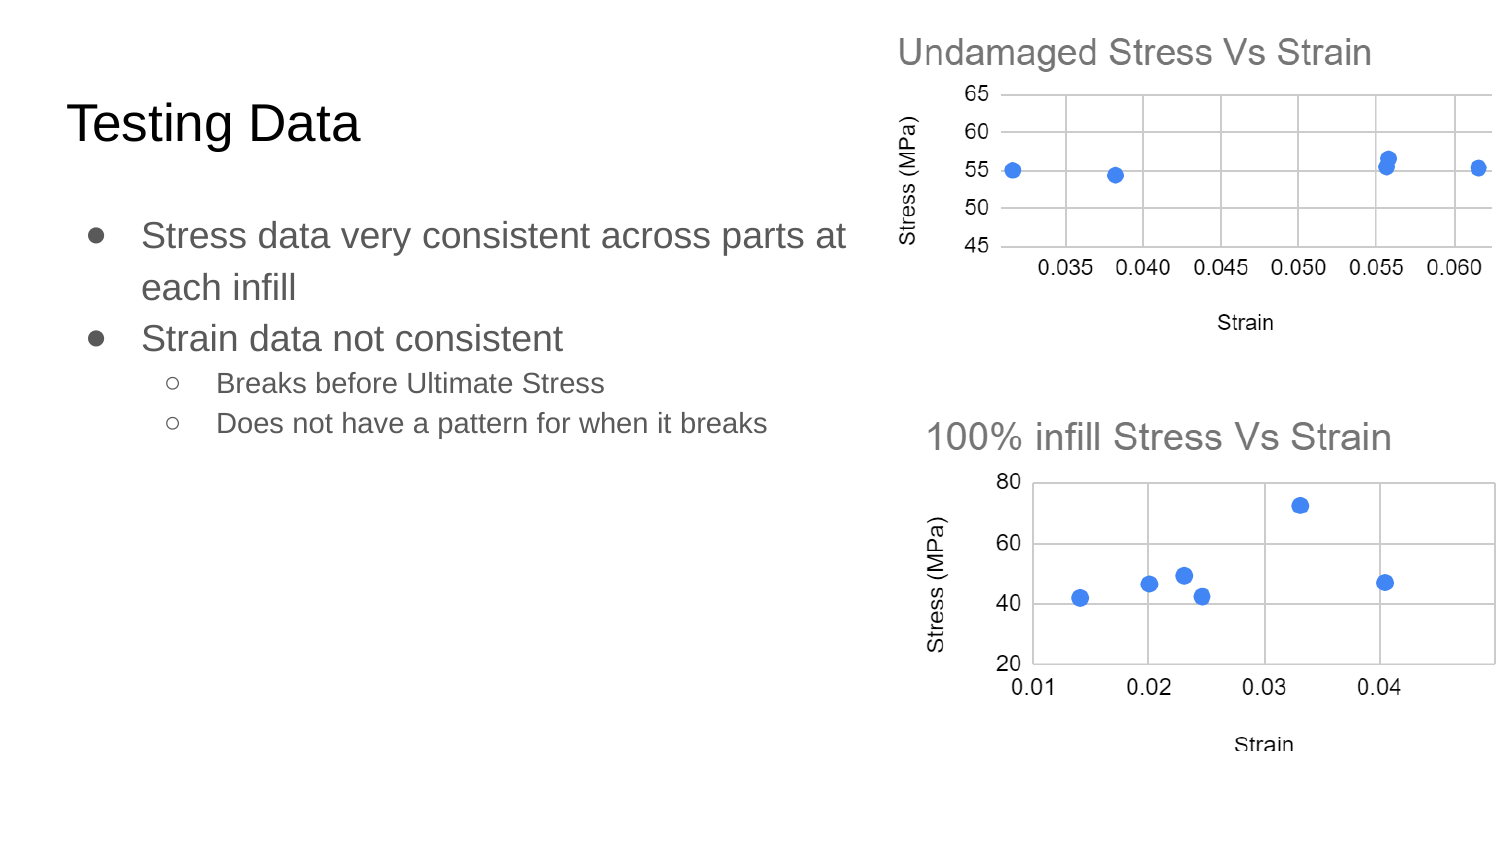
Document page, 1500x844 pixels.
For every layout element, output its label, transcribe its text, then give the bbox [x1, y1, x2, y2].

list Stress data very consistent across parts at each infill Strain data not consistent Breaks before Ultimate Stress Does not have a pattern for when it breaks [51, 189, 881, 750]
picture [880, 18, 1500, 351]
title Testing Data [51, 72, 874, 167]
picture [905, 374, 1500, 751]
